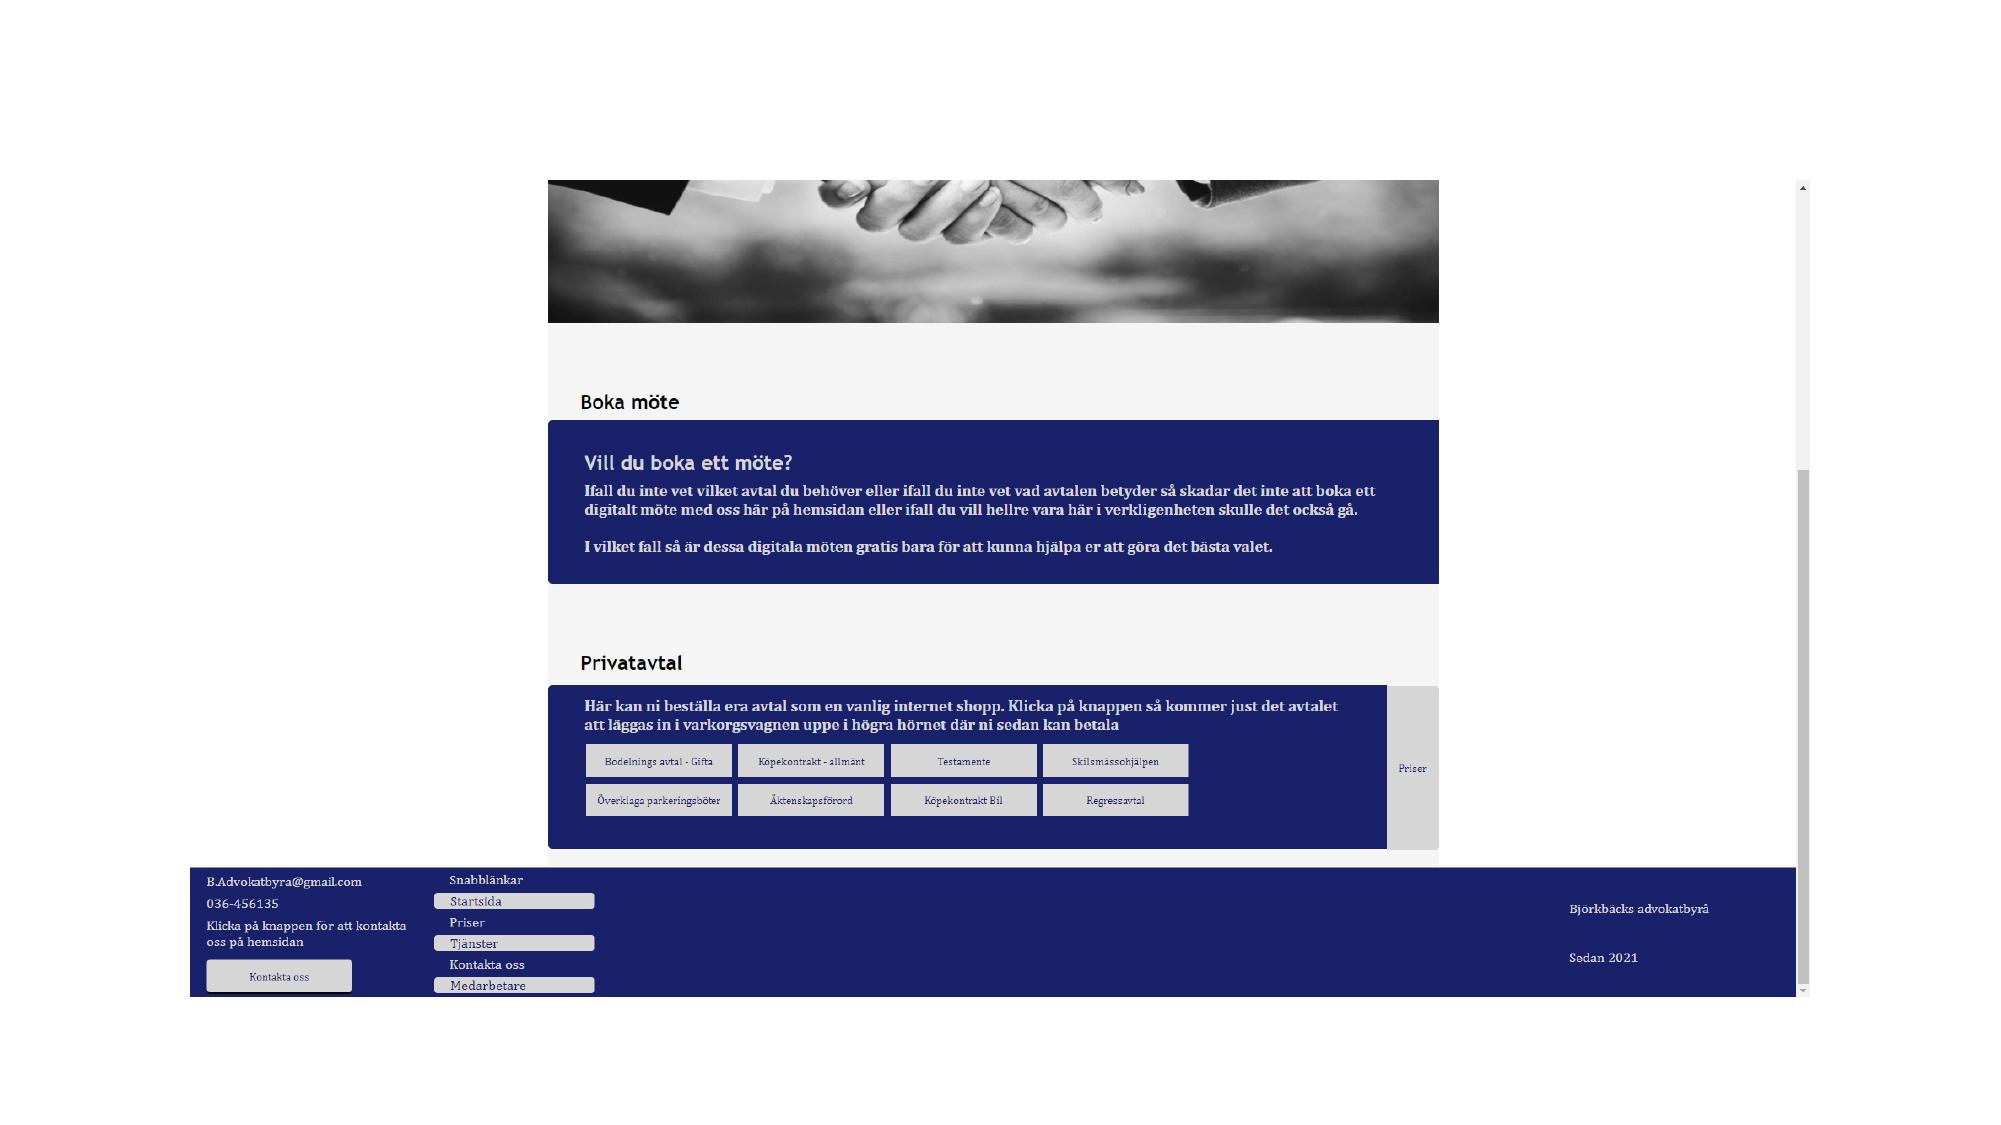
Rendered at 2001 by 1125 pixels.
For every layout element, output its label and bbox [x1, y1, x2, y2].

list [190, 180, 1810, 997]
